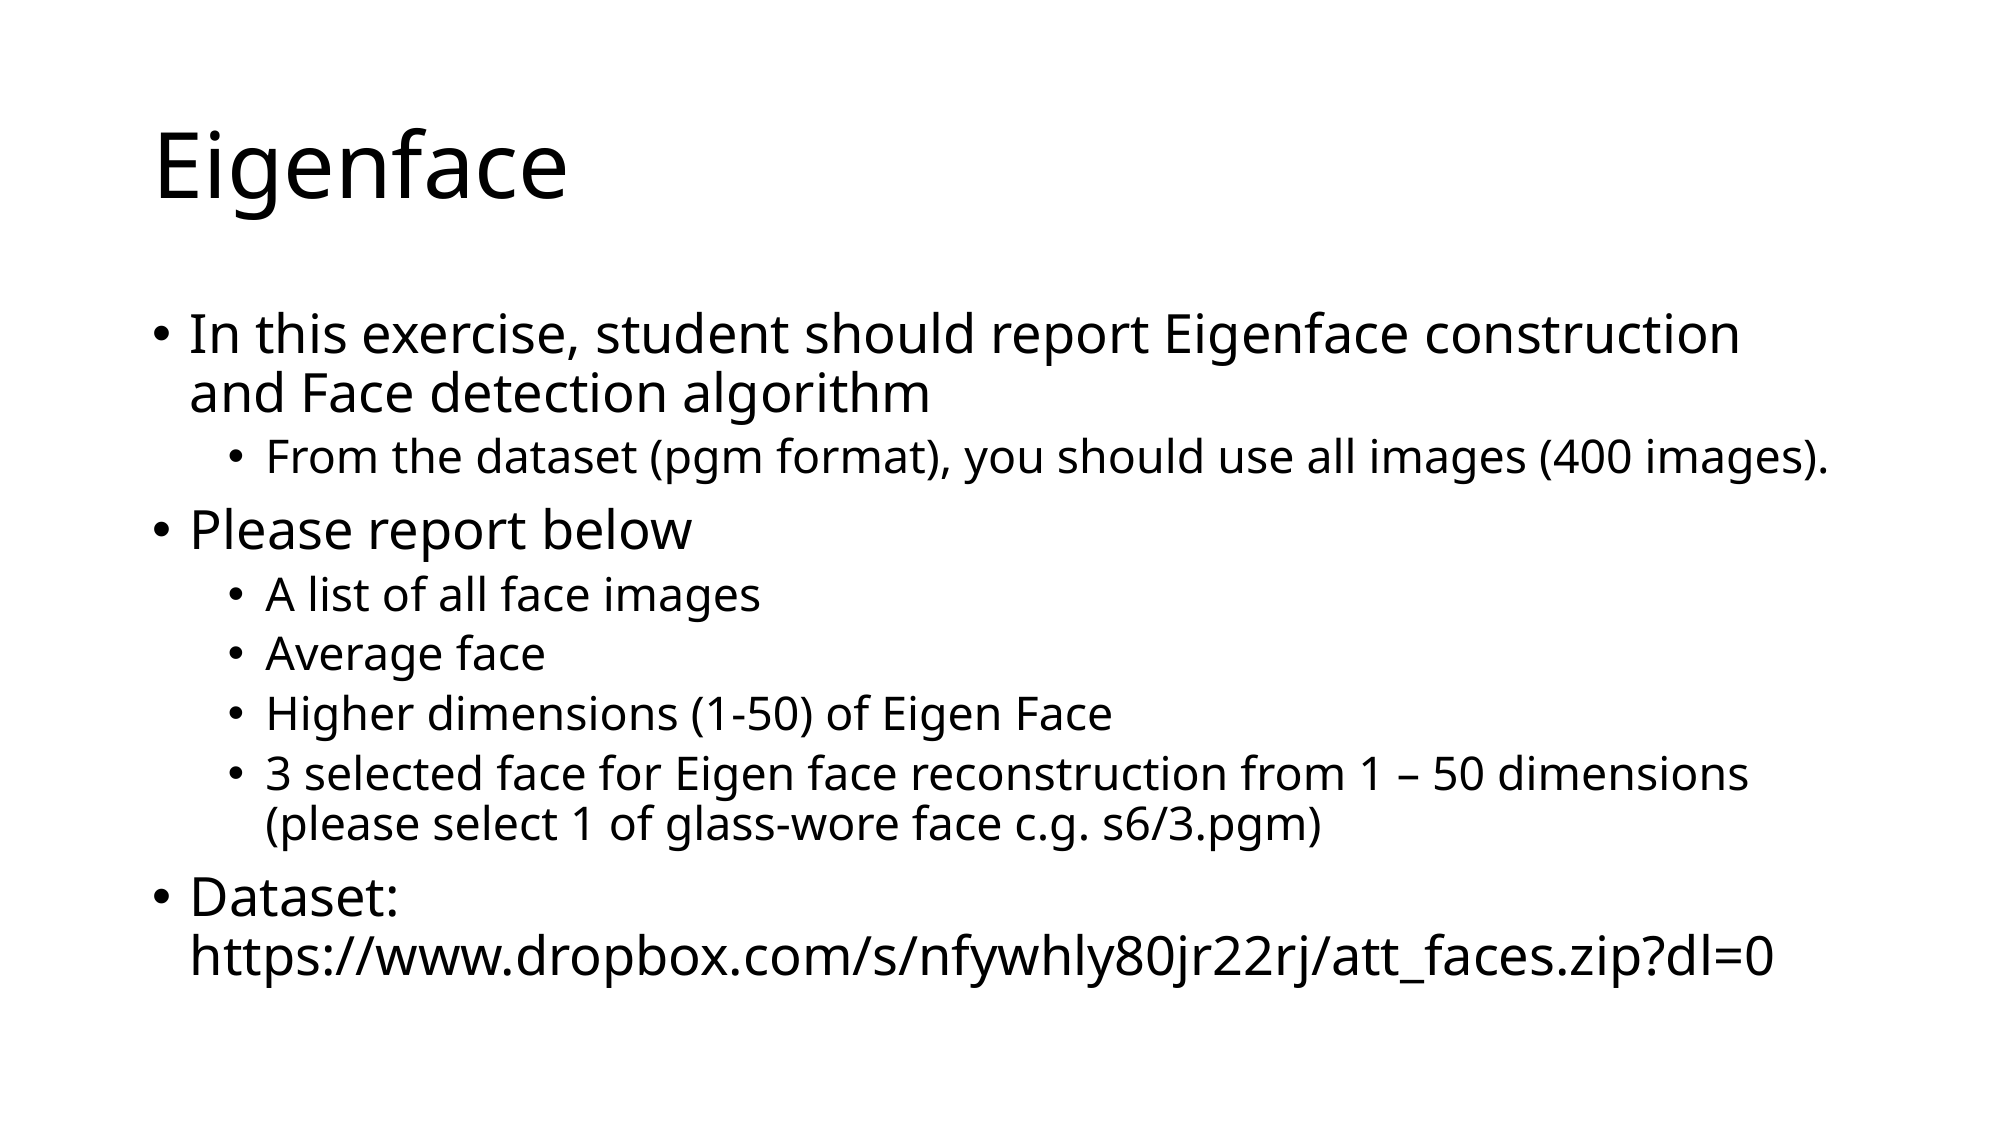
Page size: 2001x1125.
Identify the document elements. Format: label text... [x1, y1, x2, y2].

title Eigenface [137, 59, 1863, 278]
list In this exercise, student should report Eigenface construction and Face detection algorithm From the dataset (pgm format), you should use all images (400 images). Please report below A list of all face images Average face Higher dimensions (1-50) of Eigen Face 3 selected face for Eigen face reconstruction from 1 – 50 dimensions (please select 1 of glass-wore face c.g. s6/3.pgm) Dataset: https://www.dropbox.com/s/nfywhly80jr22rj/att_faces.zip?dl=0 [137, 299, 1863, 1014]
